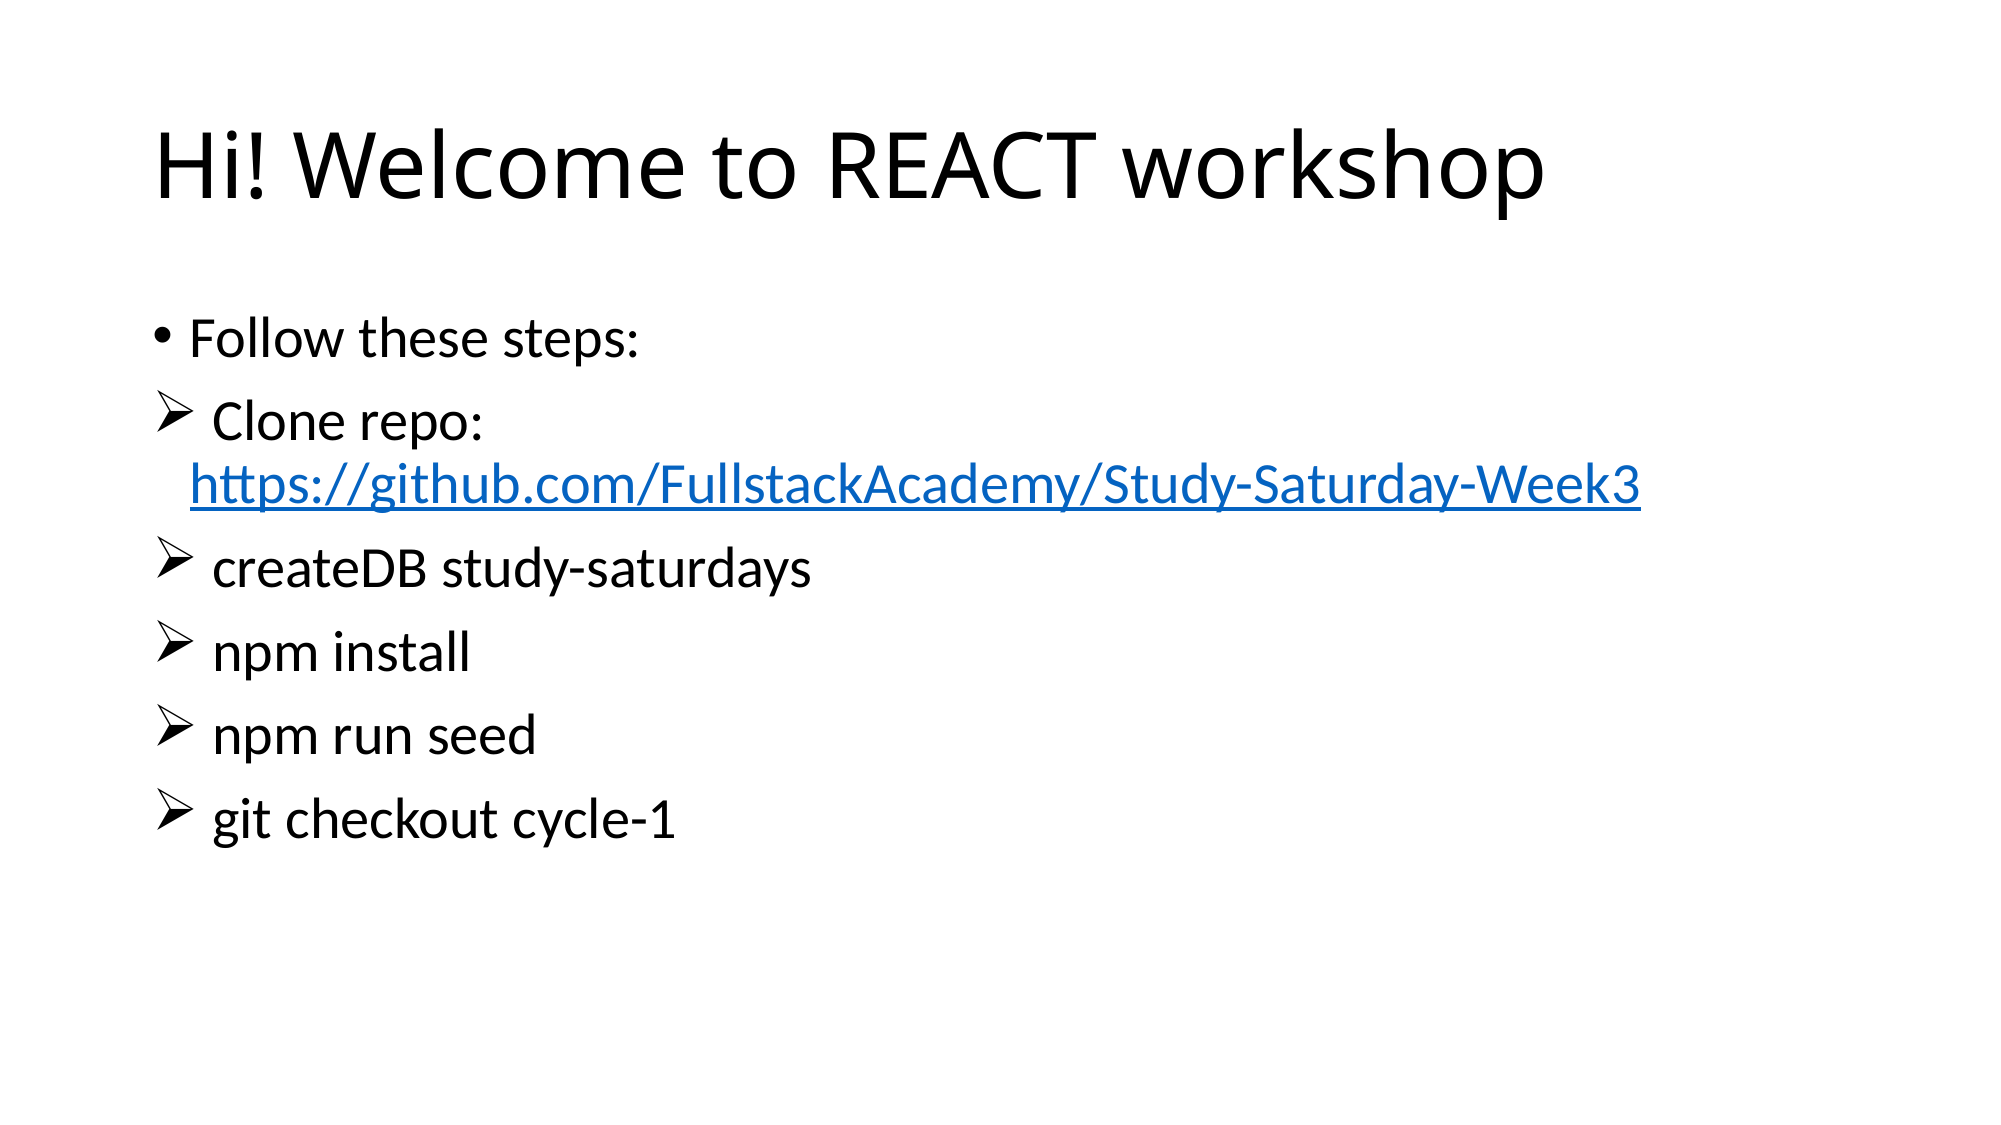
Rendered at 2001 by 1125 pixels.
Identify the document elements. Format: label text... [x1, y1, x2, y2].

list Follow these steps: Clone repo: https://github.com/FullstackAcademy/Study-Saturday-Week3 createDB study-saturdays npm install npm run seed git checkout cycle-1 [137, 299, 1863, 1014]
title Hi! Welcome to REACT workshop [137, 59, 1863, 278]
